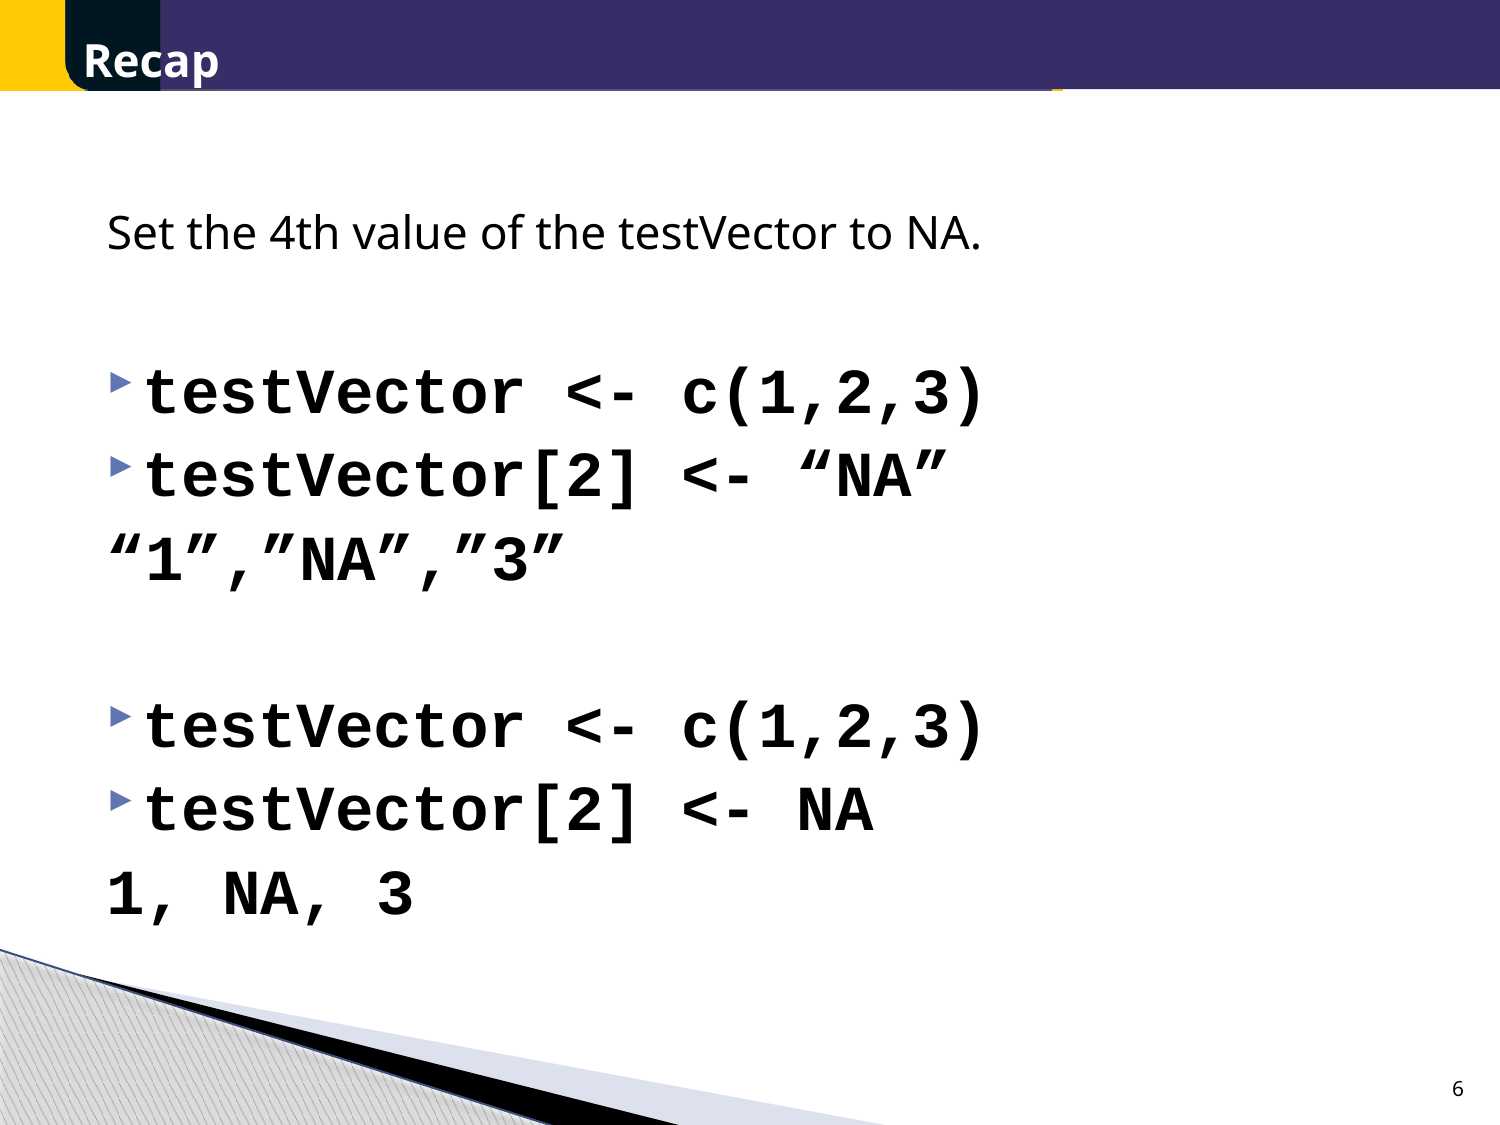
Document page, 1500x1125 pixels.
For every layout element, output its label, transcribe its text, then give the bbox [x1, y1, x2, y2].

list Set the 4th value of the testVector to NA. testVector <- c(1,2,3) testVector[2] <- “NA” “1”,”NA”,”3” testVector <- c(1,2,3) testVector[2] <- NA 1, NA, 3 [76, 196, 1427, 941]
slide_number 6 [1418, 1051, 1479, 1112]
text_box Recap [67, 0, 1493, 118]
picture [0, 0, 67, 91]
